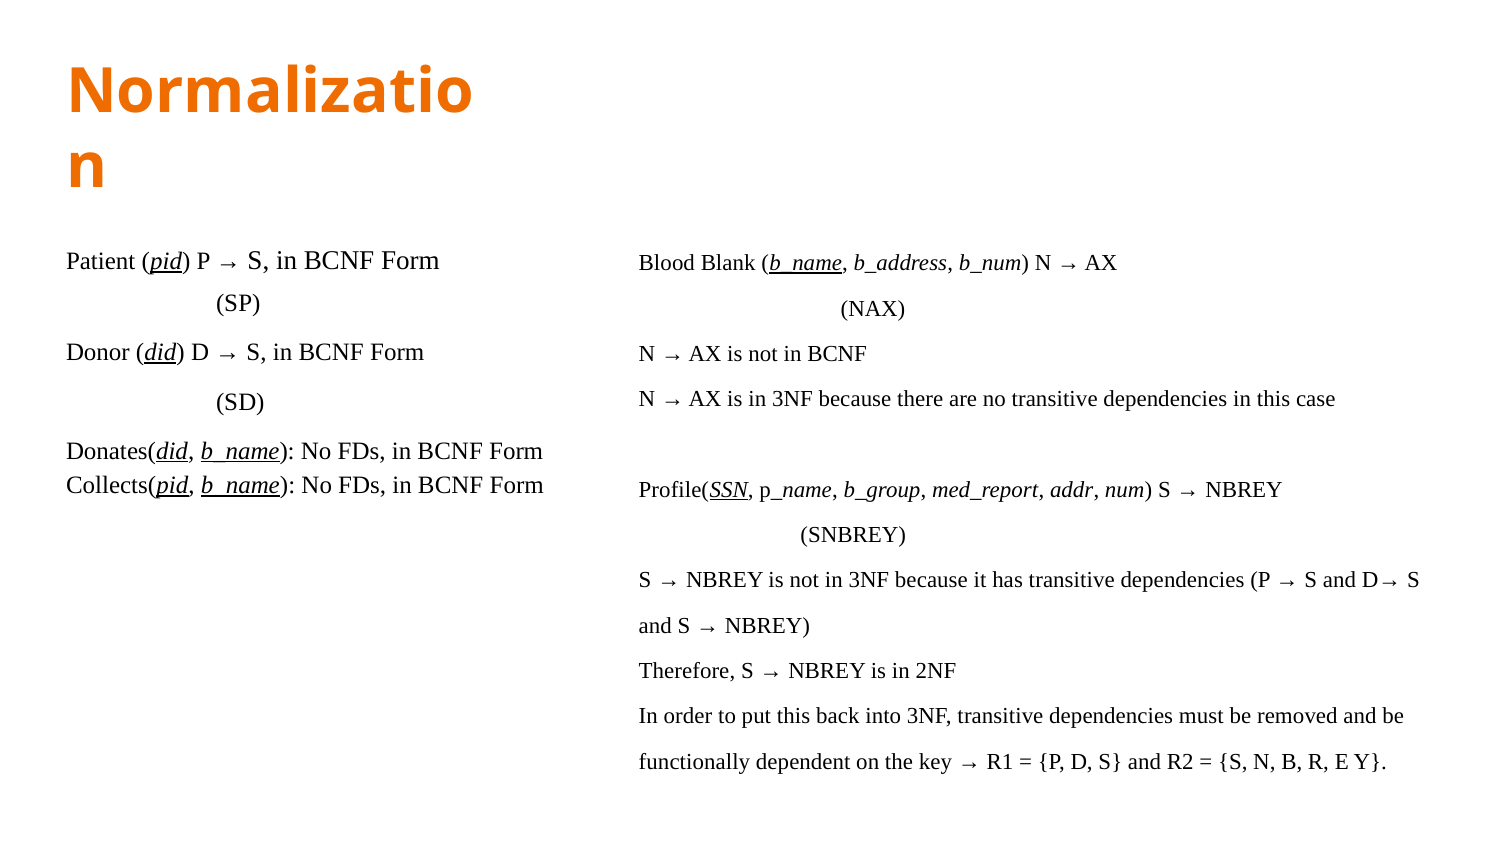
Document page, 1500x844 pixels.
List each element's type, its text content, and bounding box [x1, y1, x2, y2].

list Patient (pid) P → S, in BCNF Form (SP) Donor (did) D → S, in BCNF Form (SD) Donates(did, b_name): No FDs, in BCNF Form Collects(pid, b_name): No FDs, in BCNF Form [51, 215, 588, 572]
title Normalization [51, 91, 512, 215]
list Blood Blank (b_name, b_address, b_num) N → AX (NAX) N → AX is not in BCNF N → AX is in 3NF because there are no transitive dependencies in this case Profile(SSN, p_name, b_group, med_report, addr, num) S → NBREY (SNBREY) S → NBREY is not in 3NF because it has transitive dependencies (P → S and D→ S and S → NBREY) Therefore, S → NBREY is in 2NF In order to put this back into 3NF, transitive dependencies must be removed and be functionally dependent on the key → R1 = {P, D, S} and R2 = {S, N, B, R, E Y}. [623, 215, 1446, 809]
